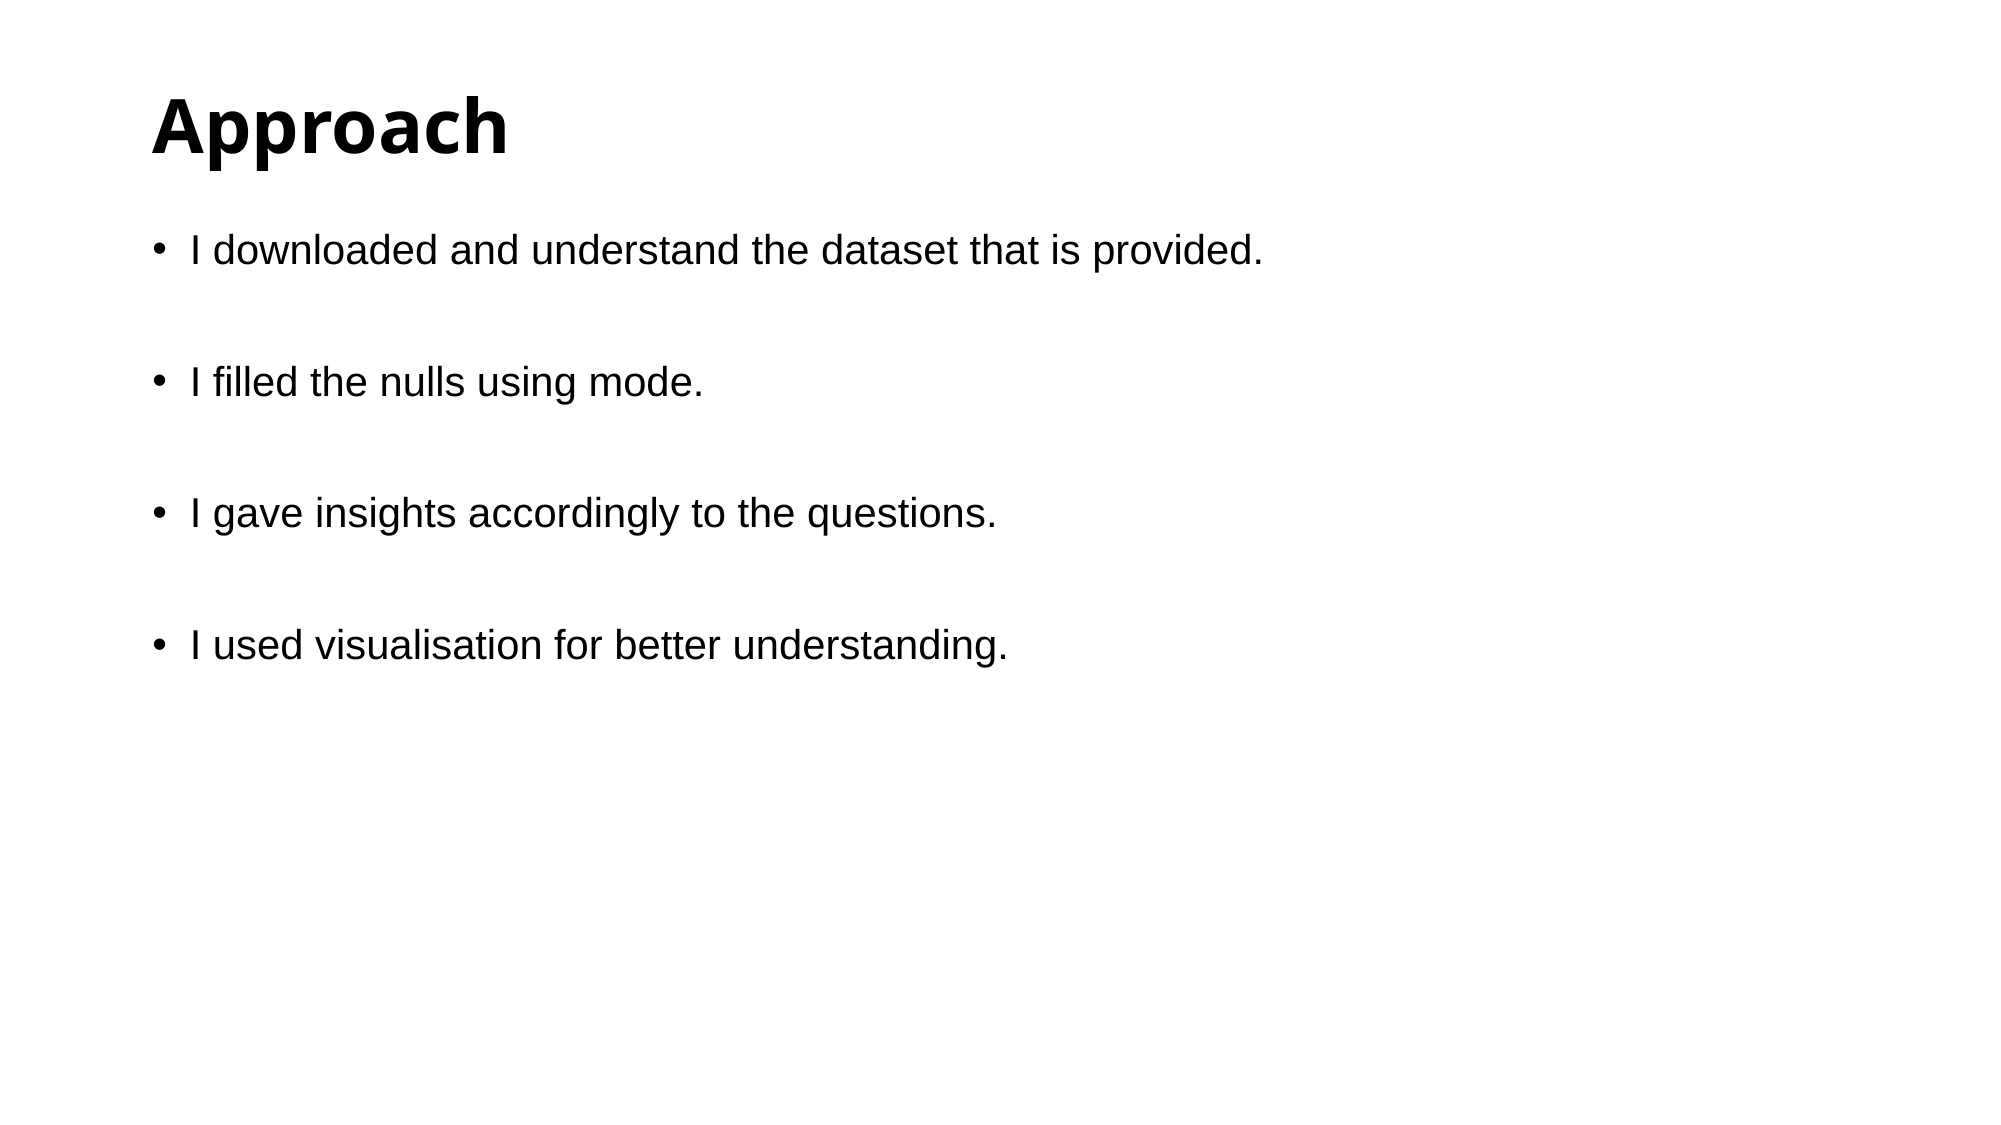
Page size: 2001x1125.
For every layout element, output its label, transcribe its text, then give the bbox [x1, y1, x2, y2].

list I downloaded and understand the dataset that is provided. I filled the nulls using mode. I gave insights accordingly to the questions. I used visualisation for better understanding. [137, 221, 1863, 1014]
title Approach [137, 59, 1863, 200]
